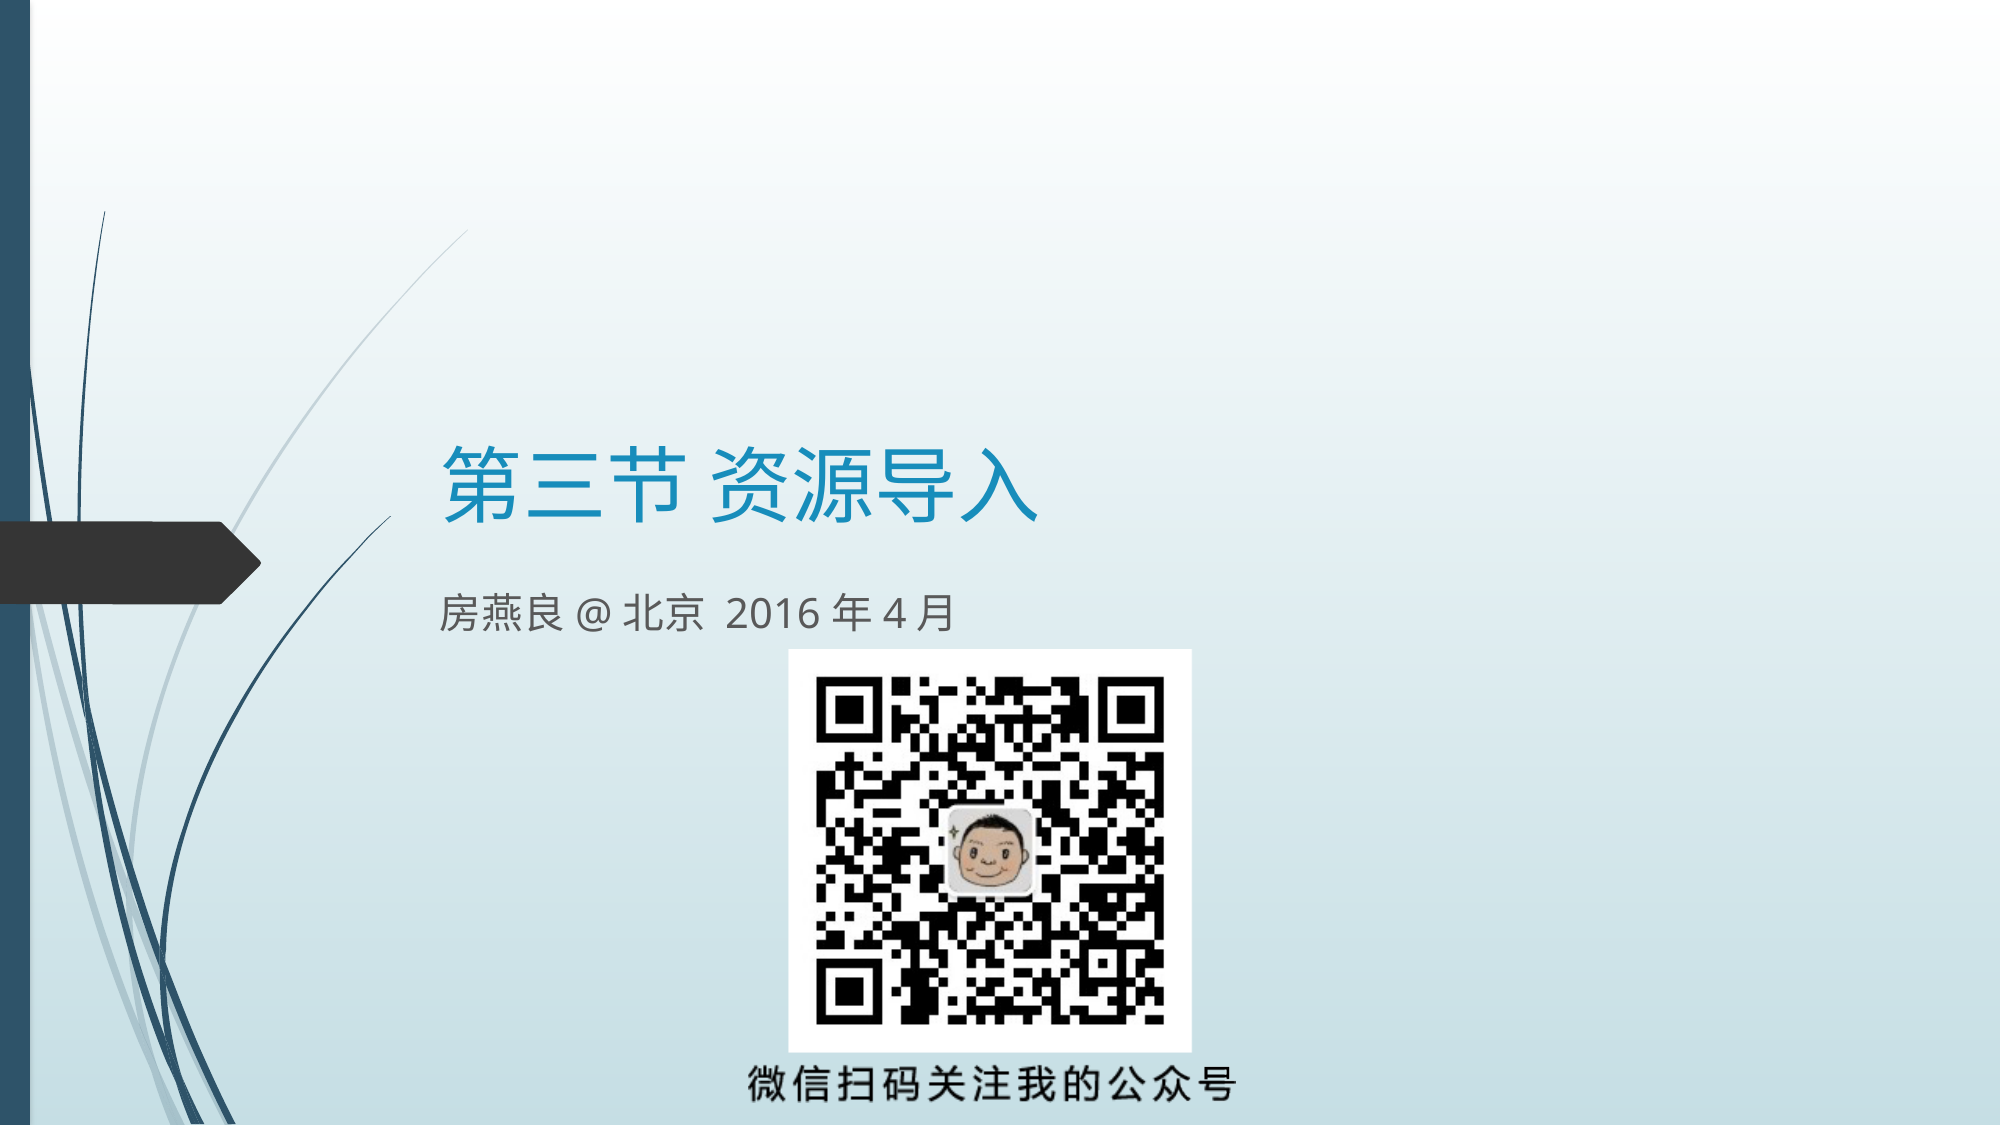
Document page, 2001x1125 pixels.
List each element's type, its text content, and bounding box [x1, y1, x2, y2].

list 房燕良@北京 2016年4月 [424, 579, 1888, 721]
picture [747, 649, 1236, 1104]
title 第三节 资源导入 [424, 259, 1888, 541]
